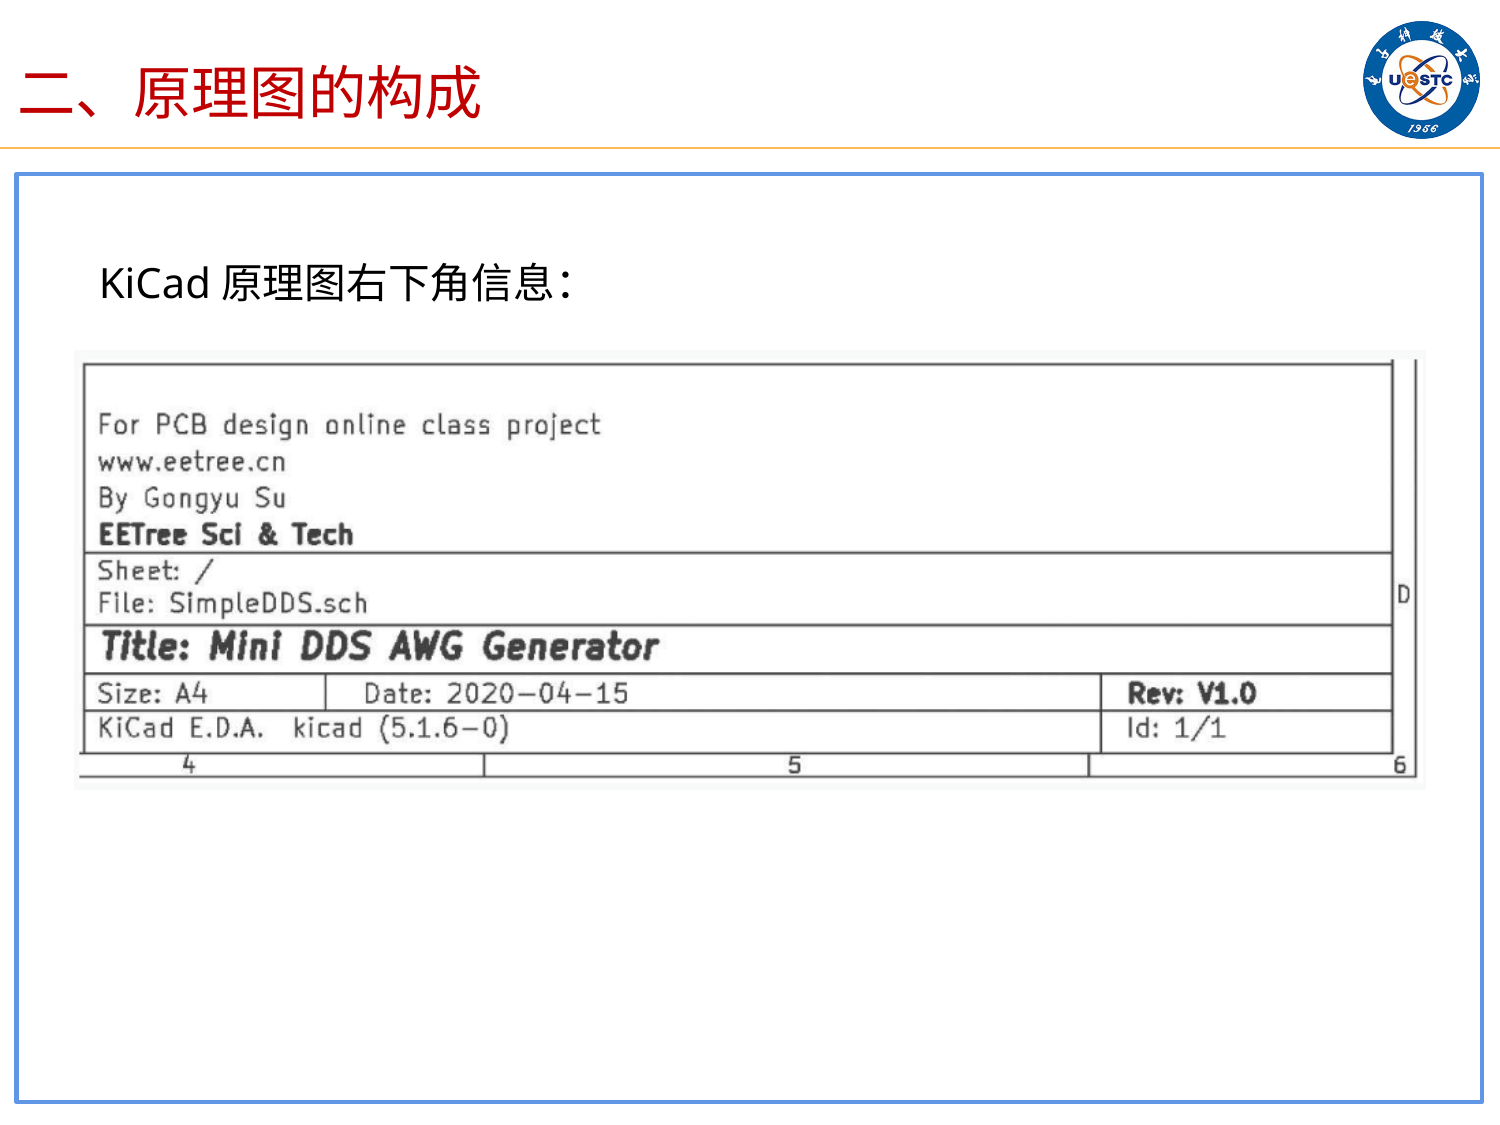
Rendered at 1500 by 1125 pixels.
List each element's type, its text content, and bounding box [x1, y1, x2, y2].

picture [74, 349, 1426, 790]
text_box KiCad原理图右下角信息： [14, 172, 1484, 1104]
picture [1363, 21, 1481, 139]
text_box 二、原理图的构成 [9, 14, 809, 134]
